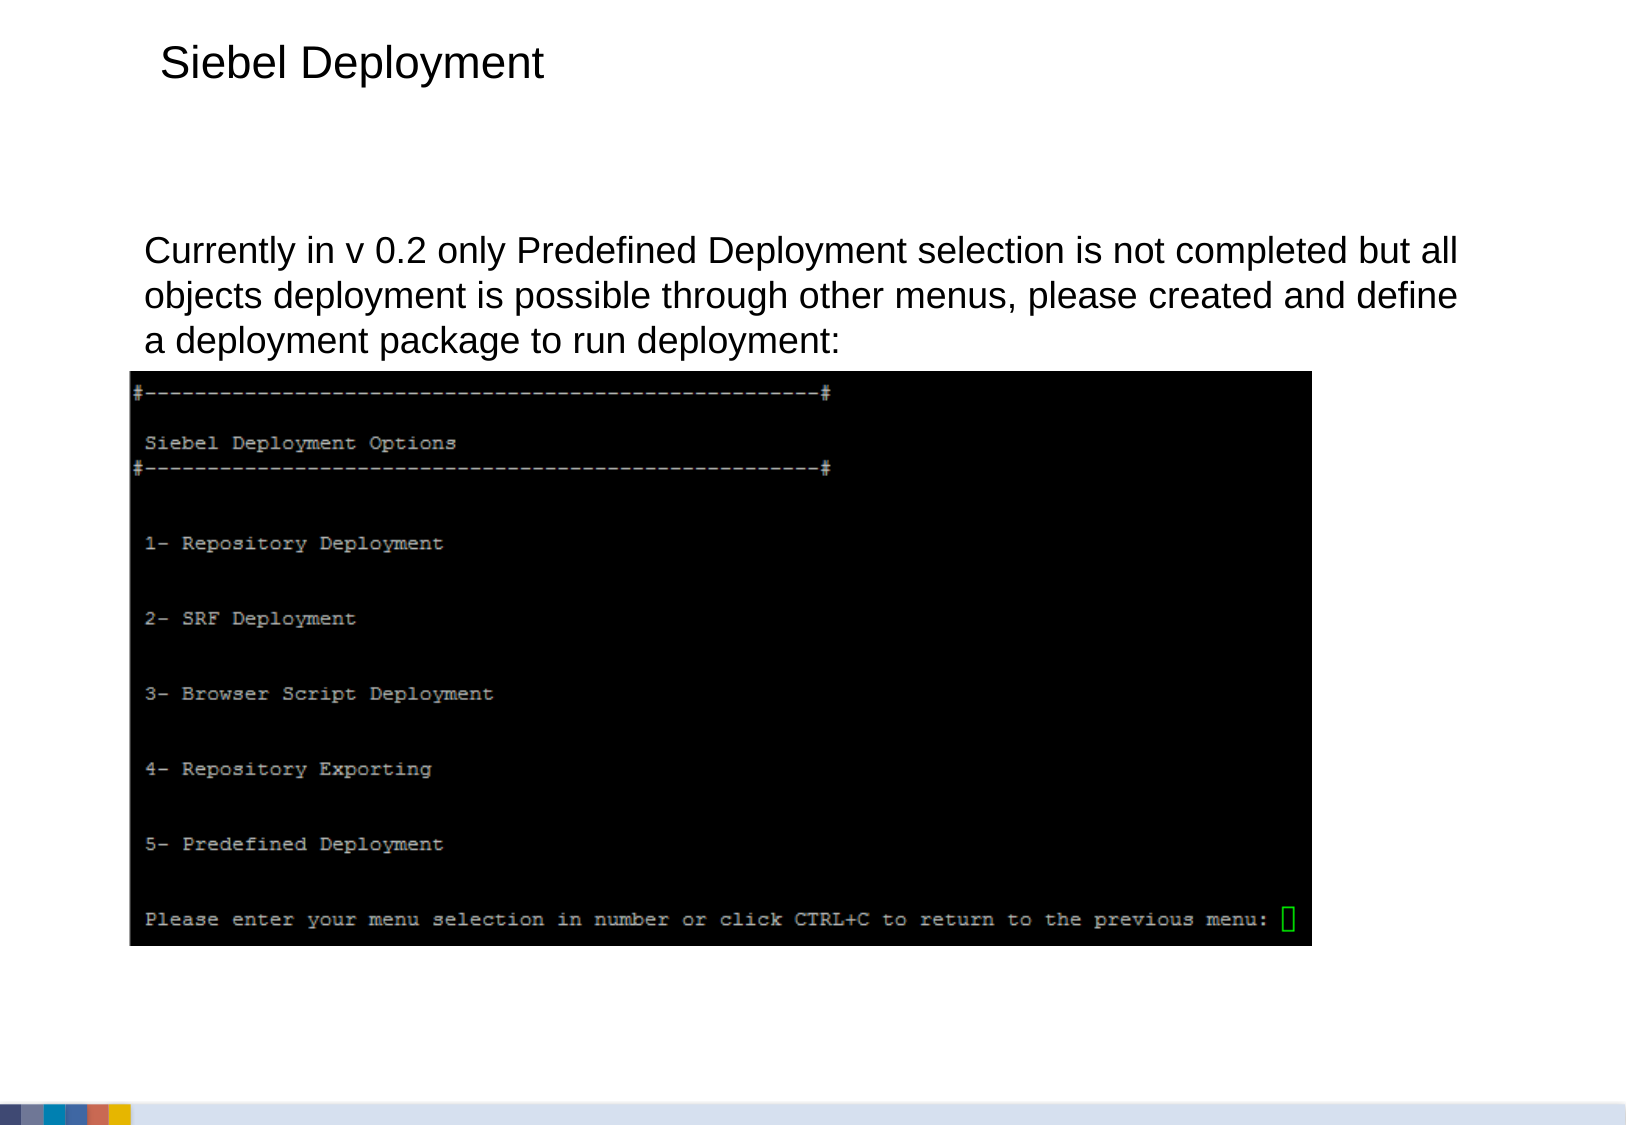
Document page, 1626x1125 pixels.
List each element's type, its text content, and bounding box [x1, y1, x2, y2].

picture [128, 371, 1313, 946]
list Currently in v 0.2 only Predefined Deployment selection is not completed but all objects deployment is possible through other menus, please created and define a deployment package to run deployment: [129, 218, 1495, 333]
list Siebel Deployment [130, 0, 1333, 121]
